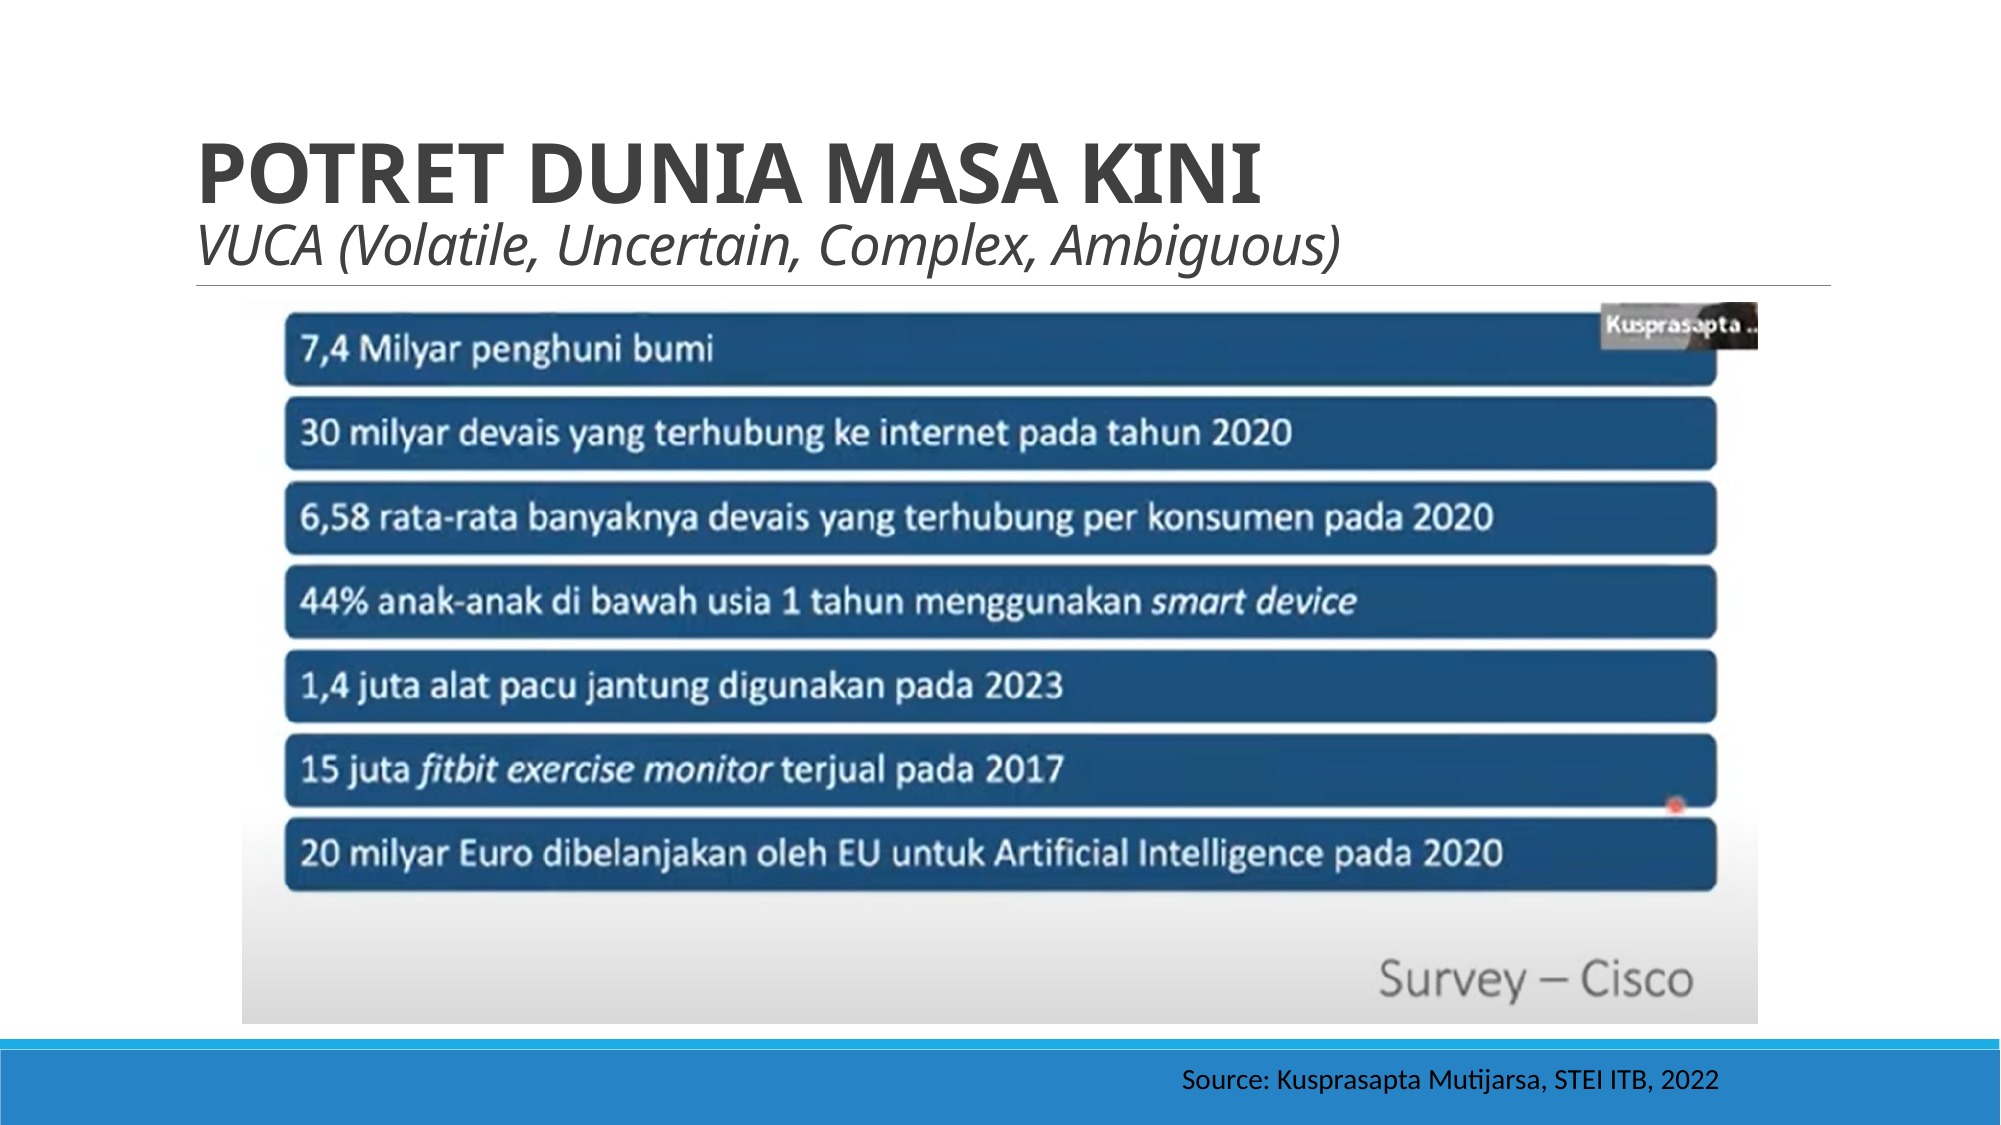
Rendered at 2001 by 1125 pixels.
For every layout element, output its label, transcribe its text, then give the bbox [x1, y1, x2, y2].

title POTRET DUNIA MASA KINI VUCA (Volatile, Uncertain, Complex, Ambiguous) [180, 47, 1830, 285]
picture [242, 301, 1758, 1025]
text_box Source: Kusprasapta Mutijarsa, STEI ITB, 2022 [1167, 1052, 1735, 1103]
